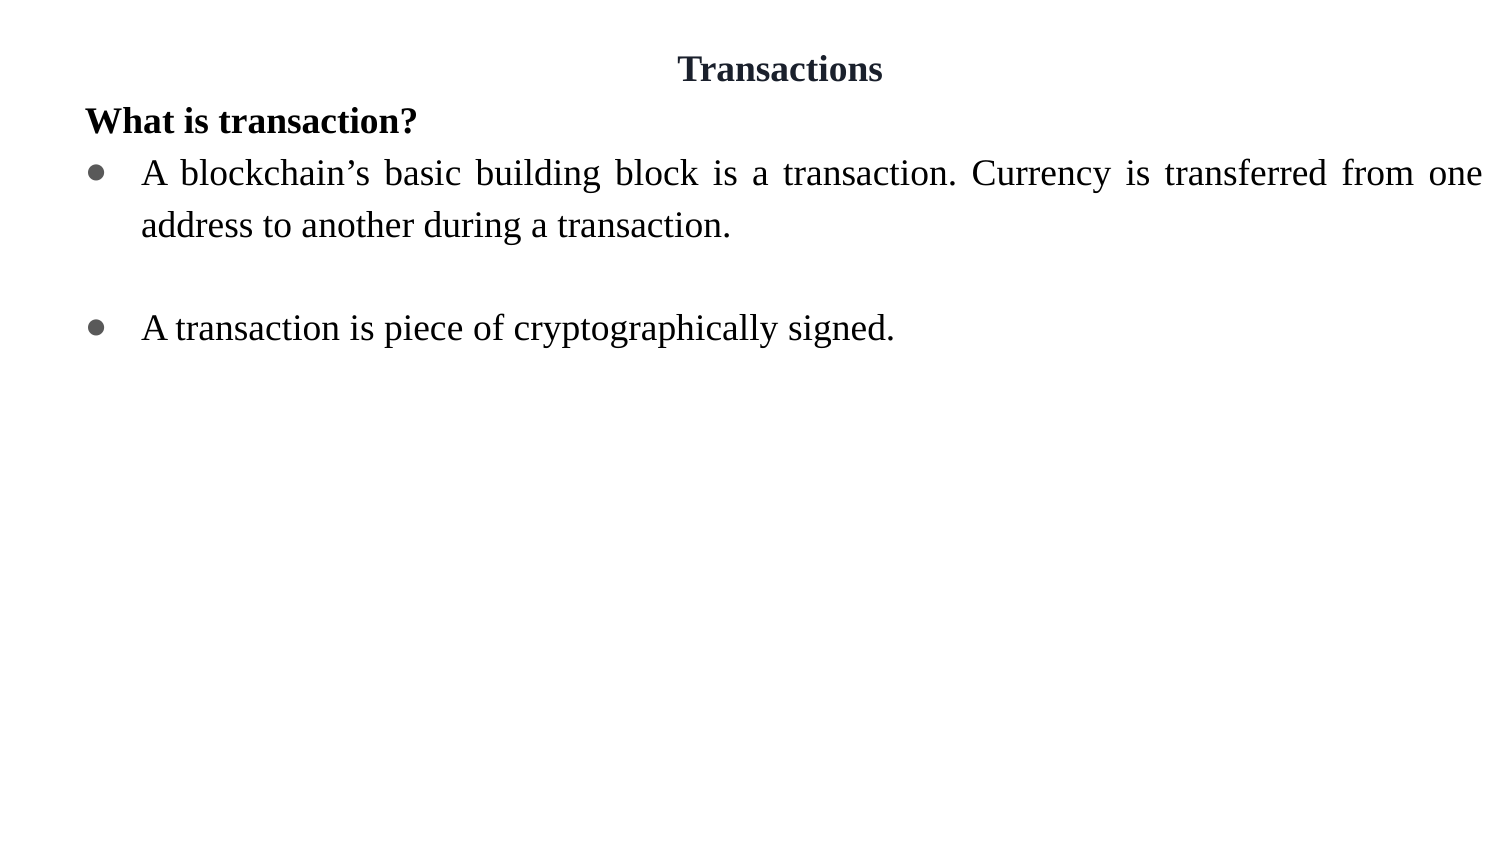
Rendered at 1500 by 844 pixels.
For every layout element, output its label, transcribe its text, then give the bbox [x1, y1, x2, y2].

list Transactions What is transaction? A blockchain’s basic building block is a transaction. Currency is transferred from one address to another during a transaction. A transaction is piece of cryptographically signed. [51, 22, 1500, 810]
